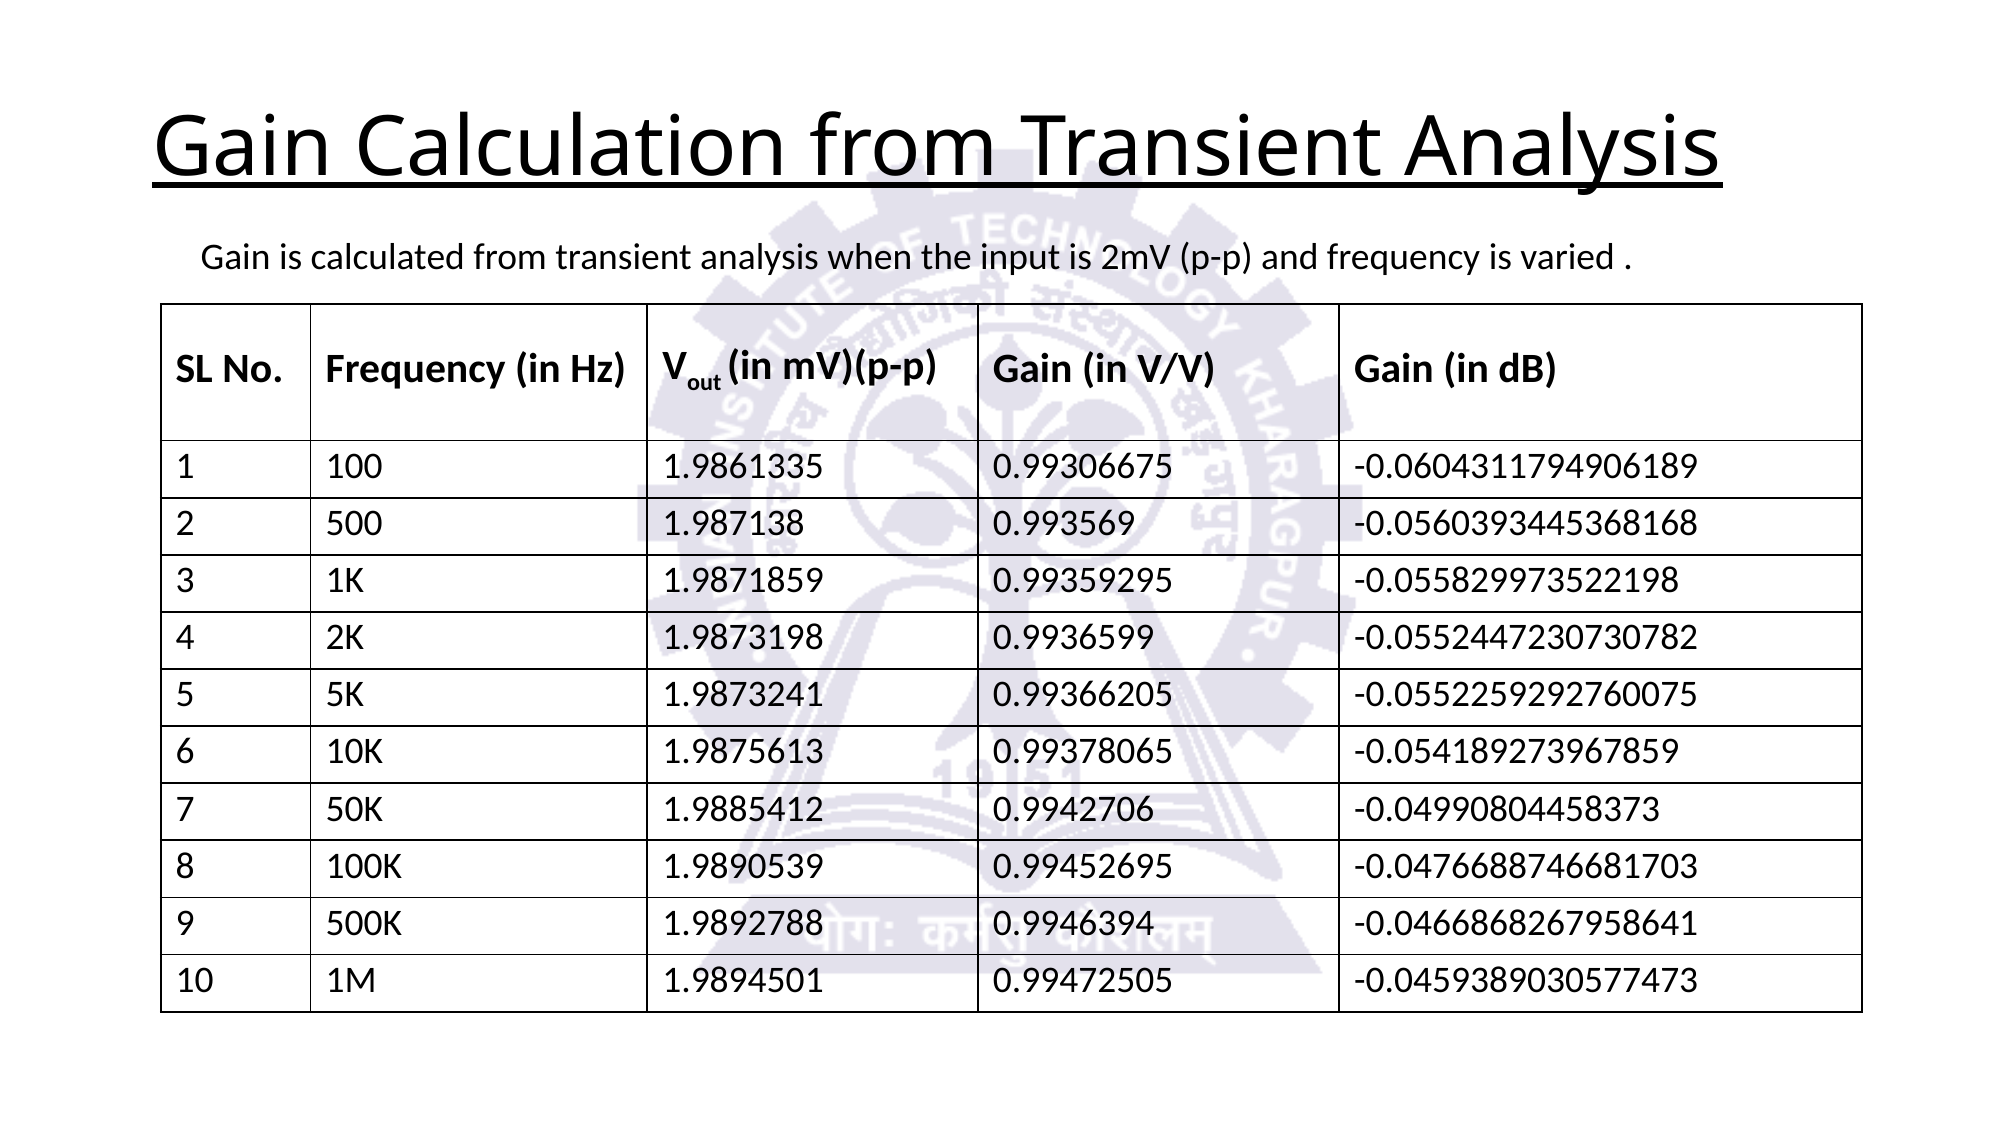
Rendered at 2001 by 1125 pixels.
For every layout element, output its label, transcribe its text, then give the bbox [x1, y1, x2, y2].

title Gain Calculation from Transient Analysis [137, 39, 1863, 258]
text_box Gain is calculated from transient analysis when the input is 2mV (p-p) and frequency is varied . [185, 224, 1848, 285]
